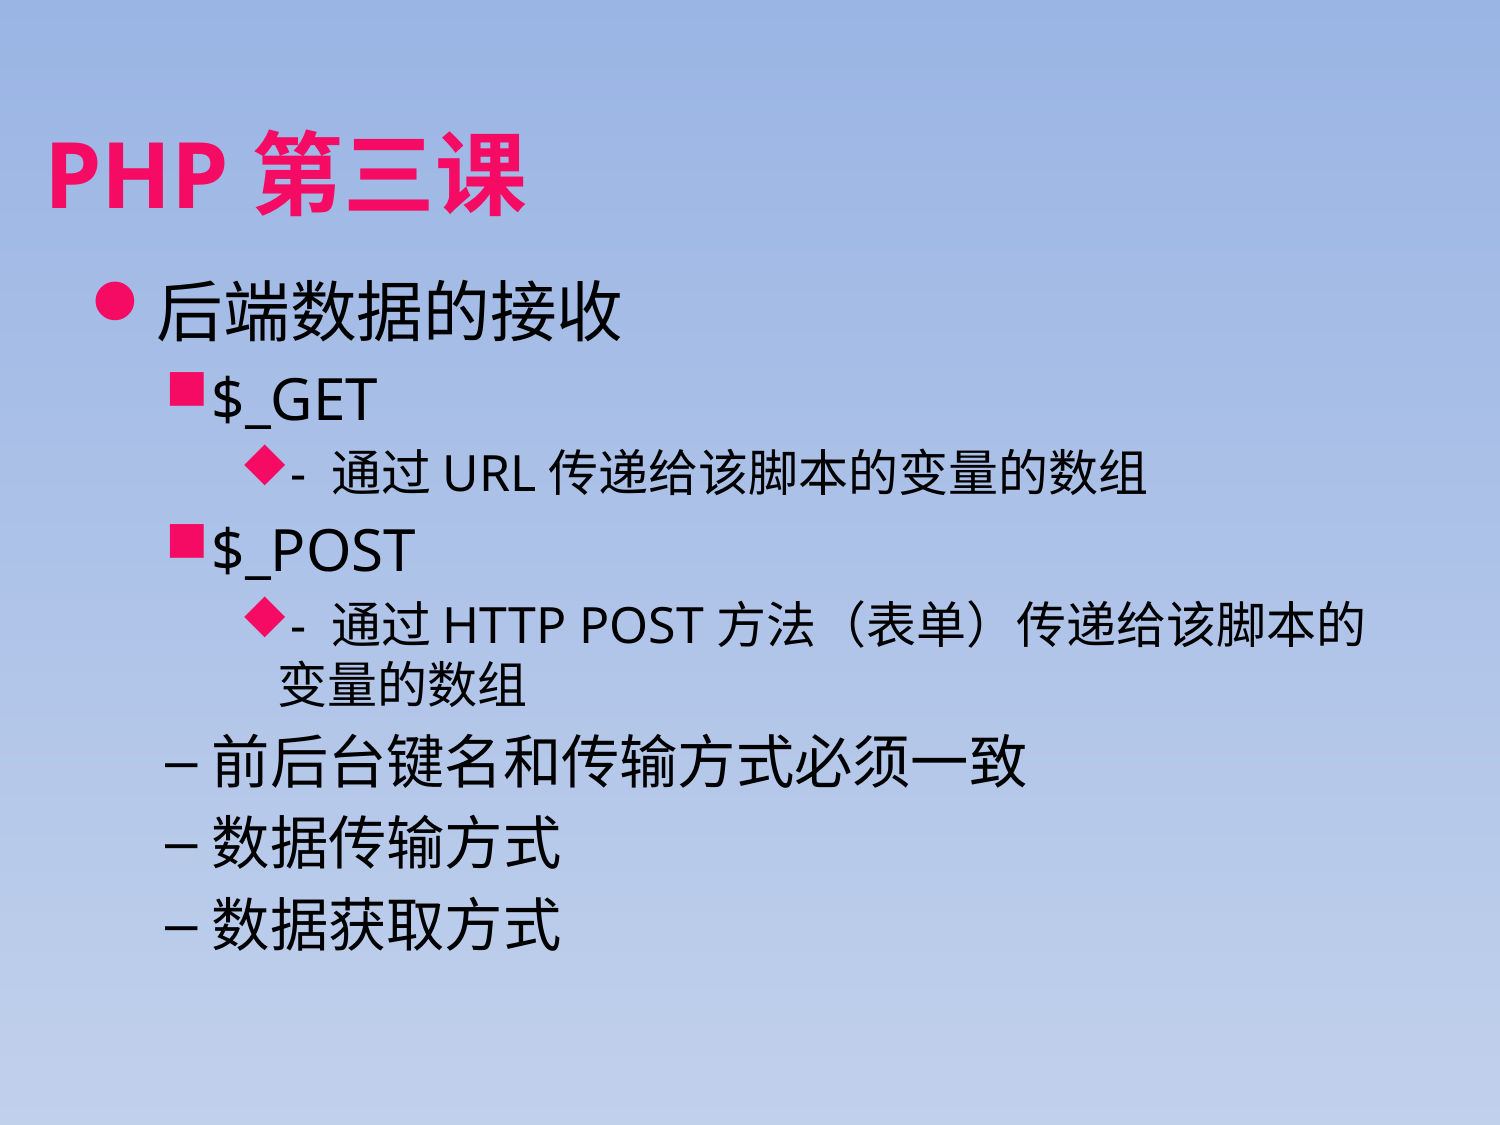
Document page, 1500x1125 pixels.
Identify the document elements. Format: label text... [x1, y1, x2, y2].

title PHP第三课 [29, 77, 1380, 266]
list 后端数据的接收 $_GET - 通过URL传递给该脚本的变量的数组 $_POST - 通过HTTP POST方法（表单）传递给该脚本的变量的数组 前后台键名和传输方式必须一致 数据传输方式 数据获取方式 [74, 262, 1426, 1006]
